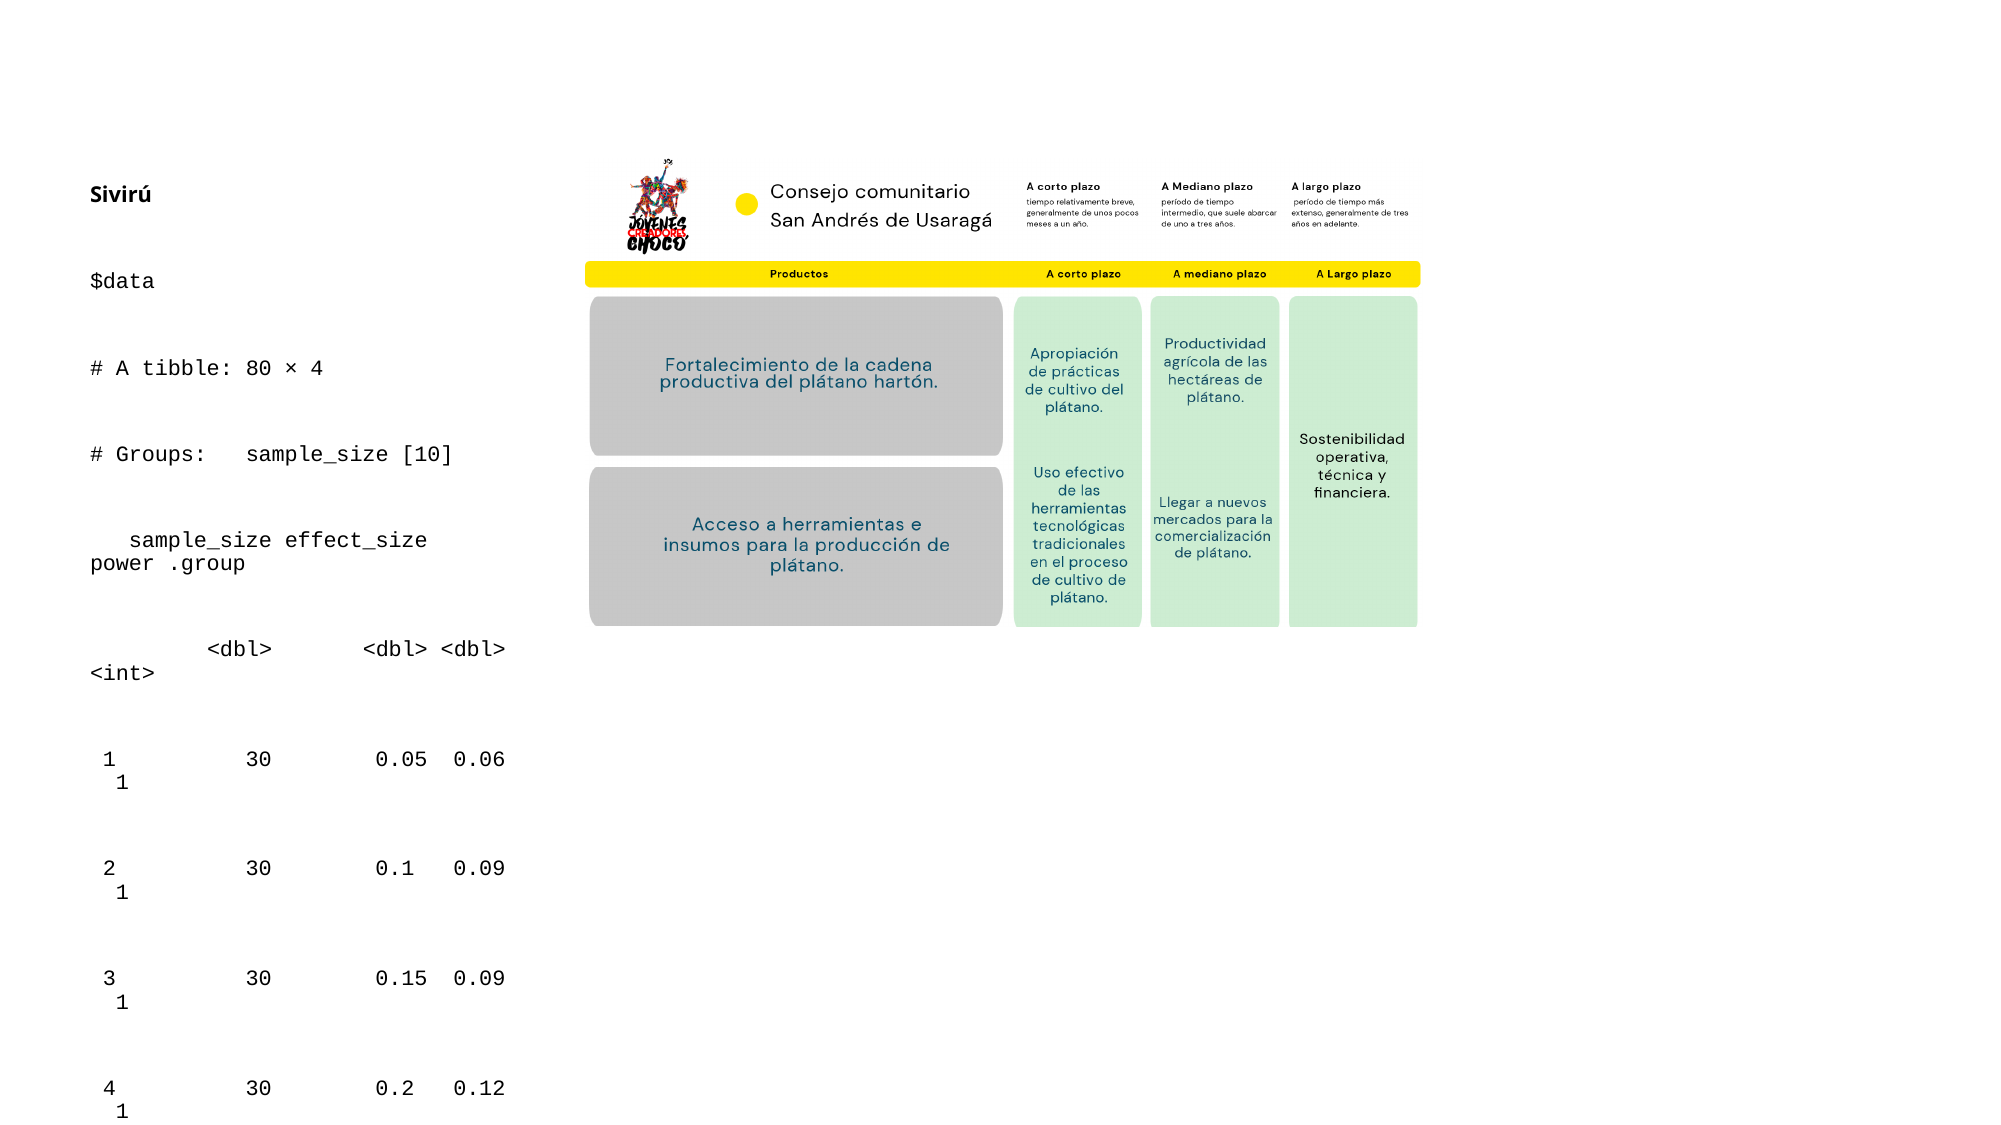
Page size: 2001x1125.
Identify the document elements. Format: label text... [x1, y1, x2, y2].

picture [584, 157, 1424, 628]
list Sivirú $data # A tibble: 80 × 4 # Groups: sample_size [10] sample_size effect_size power .group <dbl> <dbl> <dbl> <int> 1 30 0.05 0.06 1 2 30 0.1 0.09 1 3 30 0.15 0.09 1 4 30 0.2 0.12 1 5 30 0.25 0.11 1 6 30 0.3 0.12 1 7 30 0.35 0.11 1 8 30 0.4 0.14 1 9 40 0.05 0.17 2 10 40 0.1 0.2 2 # ℹ 70 more rows $layers $layers[[1]] geom_point: na.rm = FALSE stat_identity: na.rm = FALSE position_identity $layers[[2]] geom_line: na.rm = FALSE, orientation = NA stat_identity: na.rm = FALSE position_identity $layers[[3]] mapping: yintercept = ~yintercept geom_hline: na.rm = FALSE stat_identity: na.rm = FALSE position_identity $scales <ggproto object: Class ScalesList, gg> add: function add_defaults: function add_missing: function backtransform_df: function clone: function find: function get_scales: function has_scale: function input: function map_df: function n: function non_position_scales: function scales: list set_palettes: function train_df: function transform_df: function super: <ggproto object: Class ScalesList, gg> $guides <Guides[0] ggproto object> <empty> $mapping $x <quosure> expr: ^sample_size env: 0x0000012c6f172c40 $y <quosure> expr: ^power env: 0x0000012c6f172c40 $group <quosure> expr: ^effect_size env: 0x0000012c6f172c40 $colour <quosure> expr: ^effect_size env: 0x0000012c6f172c40 attr(,"class") [1] "uneval" $theme $line $colour [1] "black" $linewidth [1] 0.5 $linetype [1] 1 $lineend [1] "butt" $arrow [1] FALSE $inherit.blank [1] TRUE attr(,"class") [1] "element_line" "element" $rect $fill [1] "white" $colour [1] "black" $linewidth [1] 0.5 $linetype [1] 1 $inherit.blank [1] TRUE attr(,"class") [1] "element_rect" "element" $text $family [1] "" $face [1] "plain" $colour [1] "black" $size [1] 11 $hjust [1] 0.5 $vjust [1] 0.5 $angle [1] 0 $lineheight [1] 0.9 $margin [1] 0points 0points 0points 0points $debug [1] FALSE $inherit.blank [1] TRUE attr(,"class") [1] "element_text" "element" $title NULL $aspect.ratio NULL $axis.title NULL $axis.title.x $family NULL $face NULL $colour NULL $size NULL $hjust NULL $vjust [1] 1 $angle NULL $lineheight NULL $margin [1] 2.75points 0points 0points 0points $debug NULL $inherit.blank [1] TRUE attr(,"class") [1] "element_text" "element" $axis.title.x.top $family NULL $face NULL $colour NULL $size NULL $hjust NULL $vjust [1] 0 $angle NULL $lineheight NULL $margin [1] 0points 0points 2.75points 0points $debug NULL $inherit.blank [1] TRUE attr(,"class") [1] "element_text" "element" $axis.title.x.bottom NULL $axis.title.y $family NULL $face NULL $colour NULL $size NULL $hjust NULL $vjust [1] 1 $angle [1] 90 $lineheight NULL $margin [1] 0points 2.75points 0points 0points $debug NULL $inherit.blank [1] TRUE attr(,"class") [1] "element_text" "element" $axis.title.y.left NULL $axis.title.y.right $family NULL $face NULL $colour NULL $size NULL $hjust NULL $vjust [1] 1 $angle [1] -90 $lineheight NULL $margin [1] 0points 0points 0points 2.75points $debug NULL $inherit.blank [1] TRUE attr(,"class") [1] "element_text" "element" $axis.text $family NULL $face NULL $colour [1] "grey30" $size [1] 0.8 * $hjust NULL $vjust NULL $angle NULL $lineheight NULL $margin NULL $debug NULL $inherit.blank [1] TRUE attr(,"class") [1] "element_text" "element" $axis.text.x $family NULL $face NULL $colour NULL $size NULL $hjust NULL $vjust [1] 1 $angle NULL $lineheight NULL $margin [1] 2.2points 0points 0points 0points $debug NULL $inherit.blank [1] TRUE attr(,"class") [1] "element_text" "element" $axis.text.x.top $family NULL $face NULL $colour NULL $size NULL $hjust NULL $vjust [1] 0 $angle NULL $lineheight NULL $margin [1] 0points 0points 2.2points 0points $debug NULL $inherit.blank [1] TRUE attr(,"class") [1] "element_text" "element" $axis.text.x.bottom NULL $axis.text.y $family NULL $face NULL $colour NULL $size NULL $hjust [1] 1 $vjust NULL $angle NULL $lineheight NULL $margin [1] 0points 2.2points 0points 0points $debug NULL $inherit.blank [1] TRUE attr(,"class") [1] "element_text" "element" $axis.text.y.left NULL $axis.text.y.right $family NULL $face NULL $colour NULL $size NULL $hjust [1] 0 $vjust NULL $angle NULL $lineheight NULL $margin [1] 0points 0points 0points 2.2points $debug NULL $inherit.blank [1] TRUE attr(,"class") [1] "element_text" "element" $axis.text.theta NULL $axis.text.r $family NULL $face NULL $colour NULL $size NULL $hjust [1] 0.5 $vjust NULL $angle NULL $lineheight NULL $margin [1] 0points 2.2points 0points 2.2points $debug NULL $inherit.blank [1] TRUE attr(,"class") [1] "element_text" "element" $axis.ticks list() attr(,"class") [1] "element_blank" "element" $axis.ticks.x NULL $axis.ticks.x.top NULL $axis.ticks.x.bottom NULL $axis.ticks.y NULL $axis.ticks.y.left NULL $axis.ticks.y.right NULL $axis.ticks.theta NULL $axis.ticks.r NULL $axis.minor.ticks.x.top NULL $axis.minor.ticks.x.bottom NULL $axis.minor.ticks.y.left NULL $axis.minor.ticks.y.right NULL $axis.minor.ticks.theta NULL $axis.minor.ticks.r NULL $axis.ticks.length [1] 2.75points $axis.ticks.length.x NULL $axis.ticks.length.x.top NULL $axis.ticks.length.x.bottom NULL $axis.ticks.length.y NULL $axis.ticks.length.y.left NULL $axis.ticks.length.y.right NULL $axis.ticks.length.theta NULL $axis.ticks.length.r NULL $axis.minor.ticks.length [1] 0.75 * $axis.minor.ticks.length.x NULL $axis.minor.ticks.length.x.top NULL $axis.minor.ticks.length.x.bottom NULL $axis.minor.ticks.length.y NULL $axis.minor.ticks.length.y.left NULL $axis.minor.ticks.length.y.right NULL $axis.minor.ticks.length.theta NULL $axis.minor.ticks.length.r NULL $axis.line list() attr(,"class") [1] "element_blank" "element" $axis.line.x NULL $axis.line.x.top NULL $axis.line.x.bottom NULL $axis.line.y NULL $axis.line.y.left NULL $axis.line.y.right NULL $axis.line.theta NULL $axis.line.r NULL $legend.background list() attr(,"class") [1] "element_blank" "element" $legend.margin [1] 5.5points 5.5points 5.5points 5.5points $legend.spacing [1] 11points $legend.spacing.x NULL $legend.spacing.y NULL $legend.key list() attr(,"class") [1] "element_blank" "element" $legend.key.size [1] 1.2lines $legend.key.height NULL $legend.key.width NULL $legend.key.spacing [1] 5.5points $legend.key.spacing.x NULL $legend.key.spacing.y NULL $legend.frame NULL $legend.ticks NULL $legend.ticks.length [1] 0.2 * $legend.axis.line NULL $legend.text $family NULL $face NULL $colour NULL $size [1] 0.8 * $hjust NULL $vjust NULL $angle NULL $lineheight NULL $margin NULL $debug NULL $inherit.blank [1] TRUE attr(,"class") [1] "element_text" "element" $legend.text.position NULL $legend.title $family NULL $face NULL $colour NULL $size NULL $hjust [1] 0 $vjust NULL $angle NULL $lineheight NULL $margin NULL $debug NULL $inherit.blank [1] TRUE attr(,"class") [1] "element_text" "element" $legend.title.position NULL $legend.position [1] "right" $legend.position.inside NULL $legend.direction NULL $legend.byrow NULL $legend.justification [1] "center" $legend.justification.top NULL $legend.justification.bottom NULL $legend.justification.left NULL $legend.justification.right NULL $legend.justification.inside NULL $legend.location NULL $legend.box NULL $legend.box.just NULL $legend.box.margin [1] 0cm 0cm 0cm 0cm $legend.box.background list() attr(,"class") [1] "element_blank" "element" $legend.box.spacing [1] 11points $panel.background list() attr(,"class") [1] "element_blank" "element" $panel.border list() attr(,"class") [1] "element_blank" "element" $panel.spacing [1] 5.5points $panel.spacing.x NULL $panel.spacing.y NULL $panel.grid $colour [1] "grey92" $linewidth NULL $linetype NULL $lineend NULL $arrow [1] FALSE $inherit.blank [1] TRUE attr(,"class") [1] "element_line" "element" $panel.grid.major NULL $panel.grid.minor $colour NULL $linewidth [1] 0.5 * $linetype NULL $lineend NULL $arrow [1] FALSE $inherit.blank [1] TRUE attr(,"class") [1] "element_line" "element" $panel.grid.major.x NULL $panel.grid.major.y NULL $panel.grid.minor.x NULL $panel.grid.minor.y NULL $panel.ontop [1] FALSE $plot.background list() attr(,"class") [1] "element_blank" "element" $plot.title $family NULL $face NULL $colour NULL $size [1] 1.2 * $hjust [1] 0 $vjust [1] 1 $angle NULL $lineheight NULL $margin [1] 0points 0points 5.5points 0points $debug NULL $inherit.blank [1] TRUE attr(,"class") [1] "element_text" "element" $plot.title.position [1] "panel" $plot.subtitle $family NULL $face NULL $colour NULL $size NULL $hjust [1] 0 $vjust [1] 1 $angle NULL $lineheight NULL $margin [1] 0points 0points 5.5points 0points $debug NULL $inherit.blank [1] TRUE attr(,"class") [1] "element_text" "element" $plot.caption $family NULL $face NULL $colour NULL $size [1] 0.8 * $hjust [1] 1 $vjust [1] 1 $angle NULL $lineheight NULL $margin [1] 5.5points 0points 0points 0points $debug NULL $inherit.blank [1] TRUE attr(,"class") [1] "element_text" "element" $plot.caption.position [1] "panel" $plot.tag $family NULL $face NULL $colour NULL $size [1] 1.2 * $hjust [1] 0.5 $vjust [1] 0.5 $angle NULL $lineheight NULL $margin NULL $debug NULL $inherit.blank [1] TRUE attr(,"class") [1] "element_text" "element" $plot.tag.position [1] "topleft" $plot.tag.location NULL $plot.margin [1] 5.5points 5.5points 5.5points 5.5points $strip.background list() attr(,"class") [1] "element_blank" "element" $strip.background.x NULL $strip.background.y NULL $strip.clip [1] "inherit" $strip.placement [1] "inside" $strip.text $family NULL $face NULL $colour [1] "grey10" $size [1] 0.8 * $hjust NULL $vjust NULL $angle NULL $lineheight NULL $margin [1] 4.4points 4.4points 4.4points 4.4points $debug NULL $inherit.blank [1] TRUE attr(,"class") [1] "element_text" "element" $strip.text.x NULL $strip.text.x.bottom NULL $strip.text.x.top NULL $strip.text.y $family NULL $face NULL $colour NULL $size NULL $hjust NULL $vjust NULL $angle [1] -90 $lineheight NULL $margin NULL $debug NULL $inherit.blank [1] TRUE attr(,"class") [1] "element_text" "element" $strip.text.y.left $family NULL $face NULL $colour NULL $size NULL $hjust NULL $vjust NULL $angle [1] 90 $lineheight NULL $margin NULL $debug NULL $inherit.blank [1] TRUE attr(,"class") [1] "element_text" "element" $strip.text.y.right NULL $strip.switch.pad.grid [1] 2.75points $strip.switch.pad.wrap [1] 2.75points attr(,"class") [1] "theme" "gg" attr(,"complete") [1] TRUE attr(,"validate") [1] TRUE $coordinates <ggproto object: Class CoordCartesian, Coord, gg> aspect: function backtransform_range: function clip: on default: TRUE distance: function draw_panel: function expand: TRUE is_free: function is_linear: function labels: function limits: list modify_scales: function range: function render_axis_h: function render_axis_v: function render_bg: function render_fg: function reverse: none setup_data: function setup_layout: function setup_panel_guides: function setup_panel_params: function setup_params: function train_panel_guides: function transform: function super: <ggproto object: Class CoordCartesian, Coord, gg> $facet <ggproto object: Class FacetNull, Facet, gg> attach_axes: function attach_strips: function compute_layout: function draw_back: function draw_front: function draw_labels: function draw_panel_content: function draw_panels: function finish_data: function format_strip_labels: function init_gtable: function init_scales: function map_data: function params: list set_panel_size: function setup_data: function setup_panel_params: function setup_params: function shrink: TRUE train_scales: function vars: function super: <ggproto object: Class FacetNull, Facet, gg> $plot_env <environment: 0x0000012c6f172c40> $layout <ggproto object: Class Layout, gg> coord: NULL coord_params: list facet: NULL facet_params: list finish_data: function get_scales: function layout: NULL map_position: function panel_params: NULL panel_scales_x: NULL panel_scales_y: NULL render: function render_labels: function reset_scales: function resolve_label: function setup: function setup_panel_guides: function setup_panel_params: function train_position: function super: <ggproto object: Class Layout, gg> $labels $labels$x [1] "Tamaño de la muestra" $labels$y [1] "Poder estadístico" $labels$group [1] "effect_size" $labels$colour [1] "effect_size" $labels$yintercept [1] "yintercept" attr(,"class") [1] "gg" "ggplot" San Andrés de Usuragá [75, 176, 569, 754]
